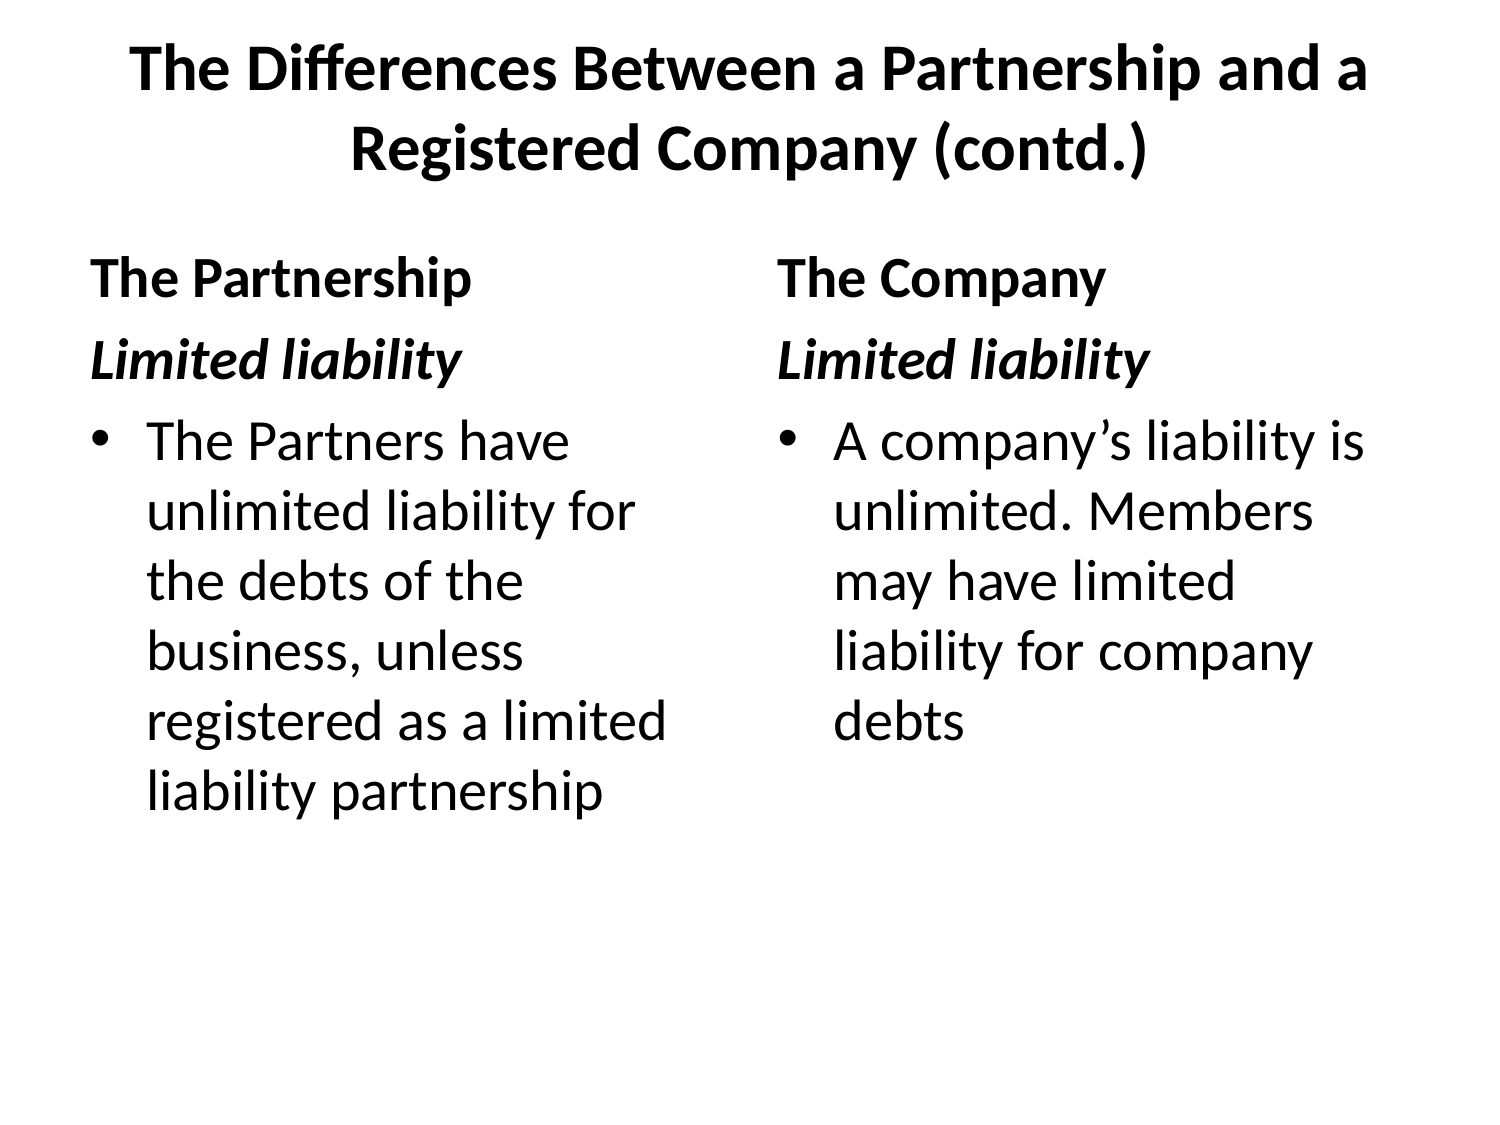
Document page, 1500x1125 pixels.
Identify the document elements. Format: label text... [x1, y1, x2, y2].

list The Partnership Limited liability The Partners have unlimited liability for the debts of the business, unless registered as a limited liability partnership [75, 231, 738, 1005]
list The Company Limited liability A company’s liability is unlimited. Members may have limited liability for company debts [762, 231, 1425, 1005]
title The Differences Between a Partnership and a Registered Company (contd.) [75, 0, 1425, 209]
